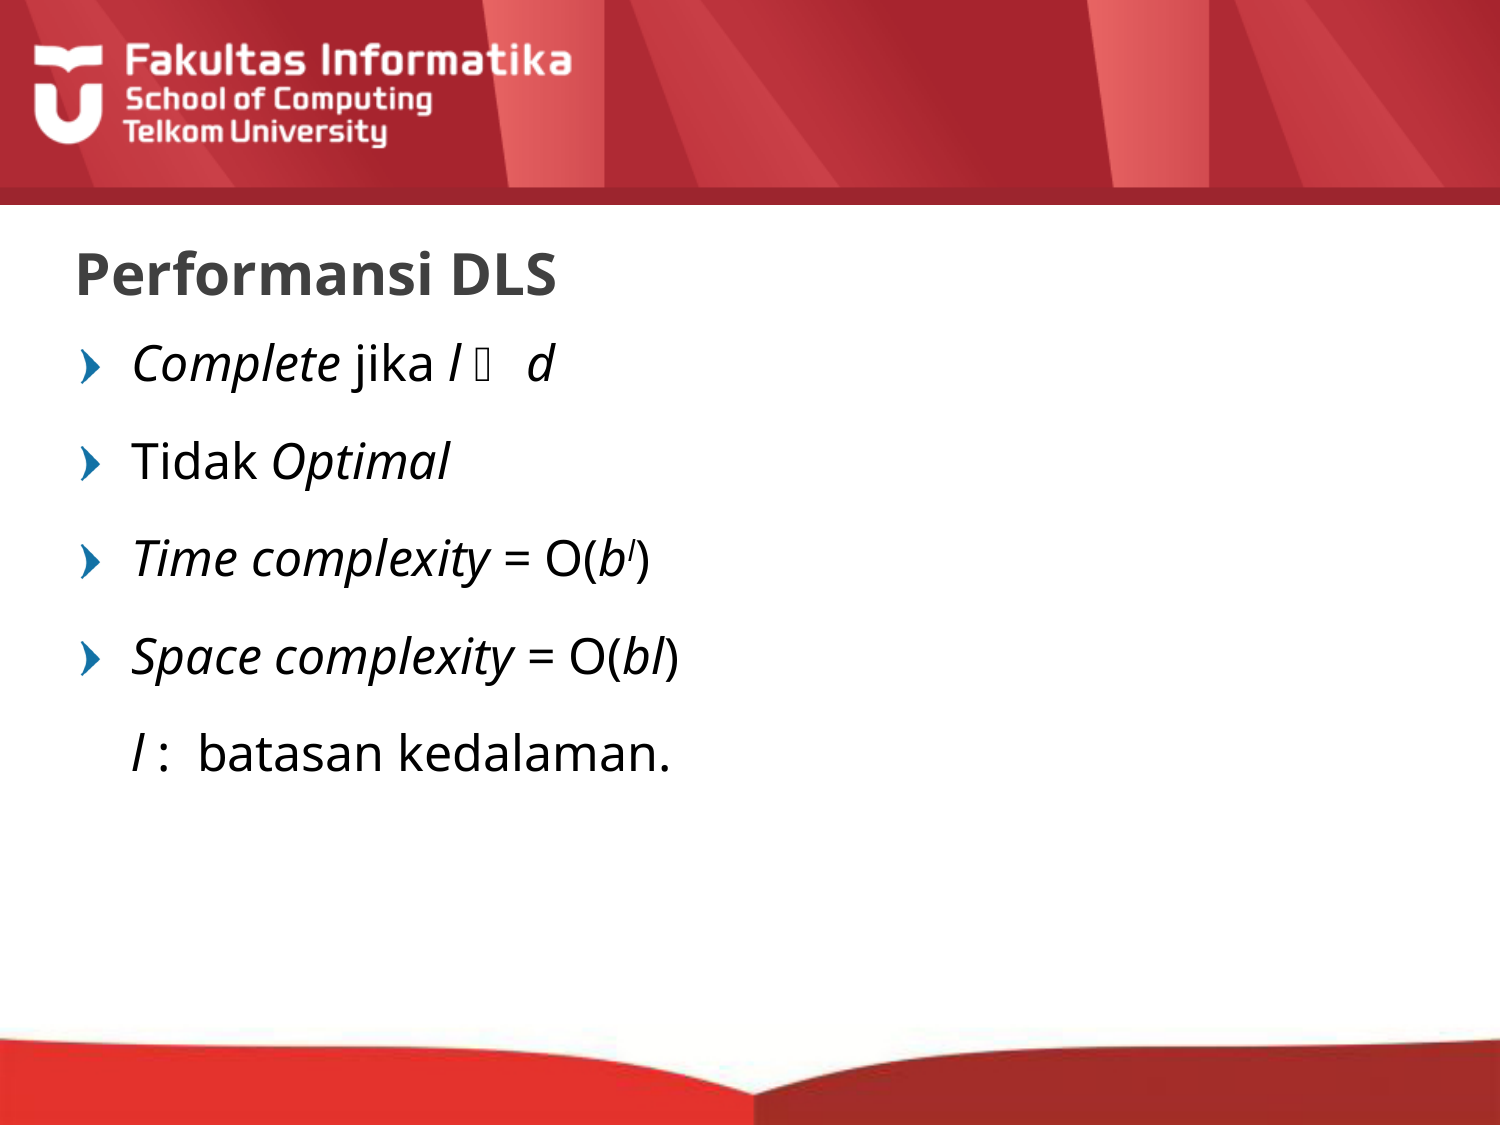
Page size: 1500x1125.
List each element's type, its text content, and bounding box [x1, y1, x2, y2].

picture [74, 630, 104, 678]
picture [0, 0, 1500, 205]
picture [0, 1024, 1500, 1125]
title Performansi DLS [59, 219, 1426, 324]
picture [74, 338, 104, 386]
picture [74, 533, 104, 581]
picture [74, 435, 104, 483]
list Complete jika l  d Tidak Optimal Time complexity = O(bl) Space complexity = O(bl) l : batasan kedalaman. [59, 324, 1426, 990]
